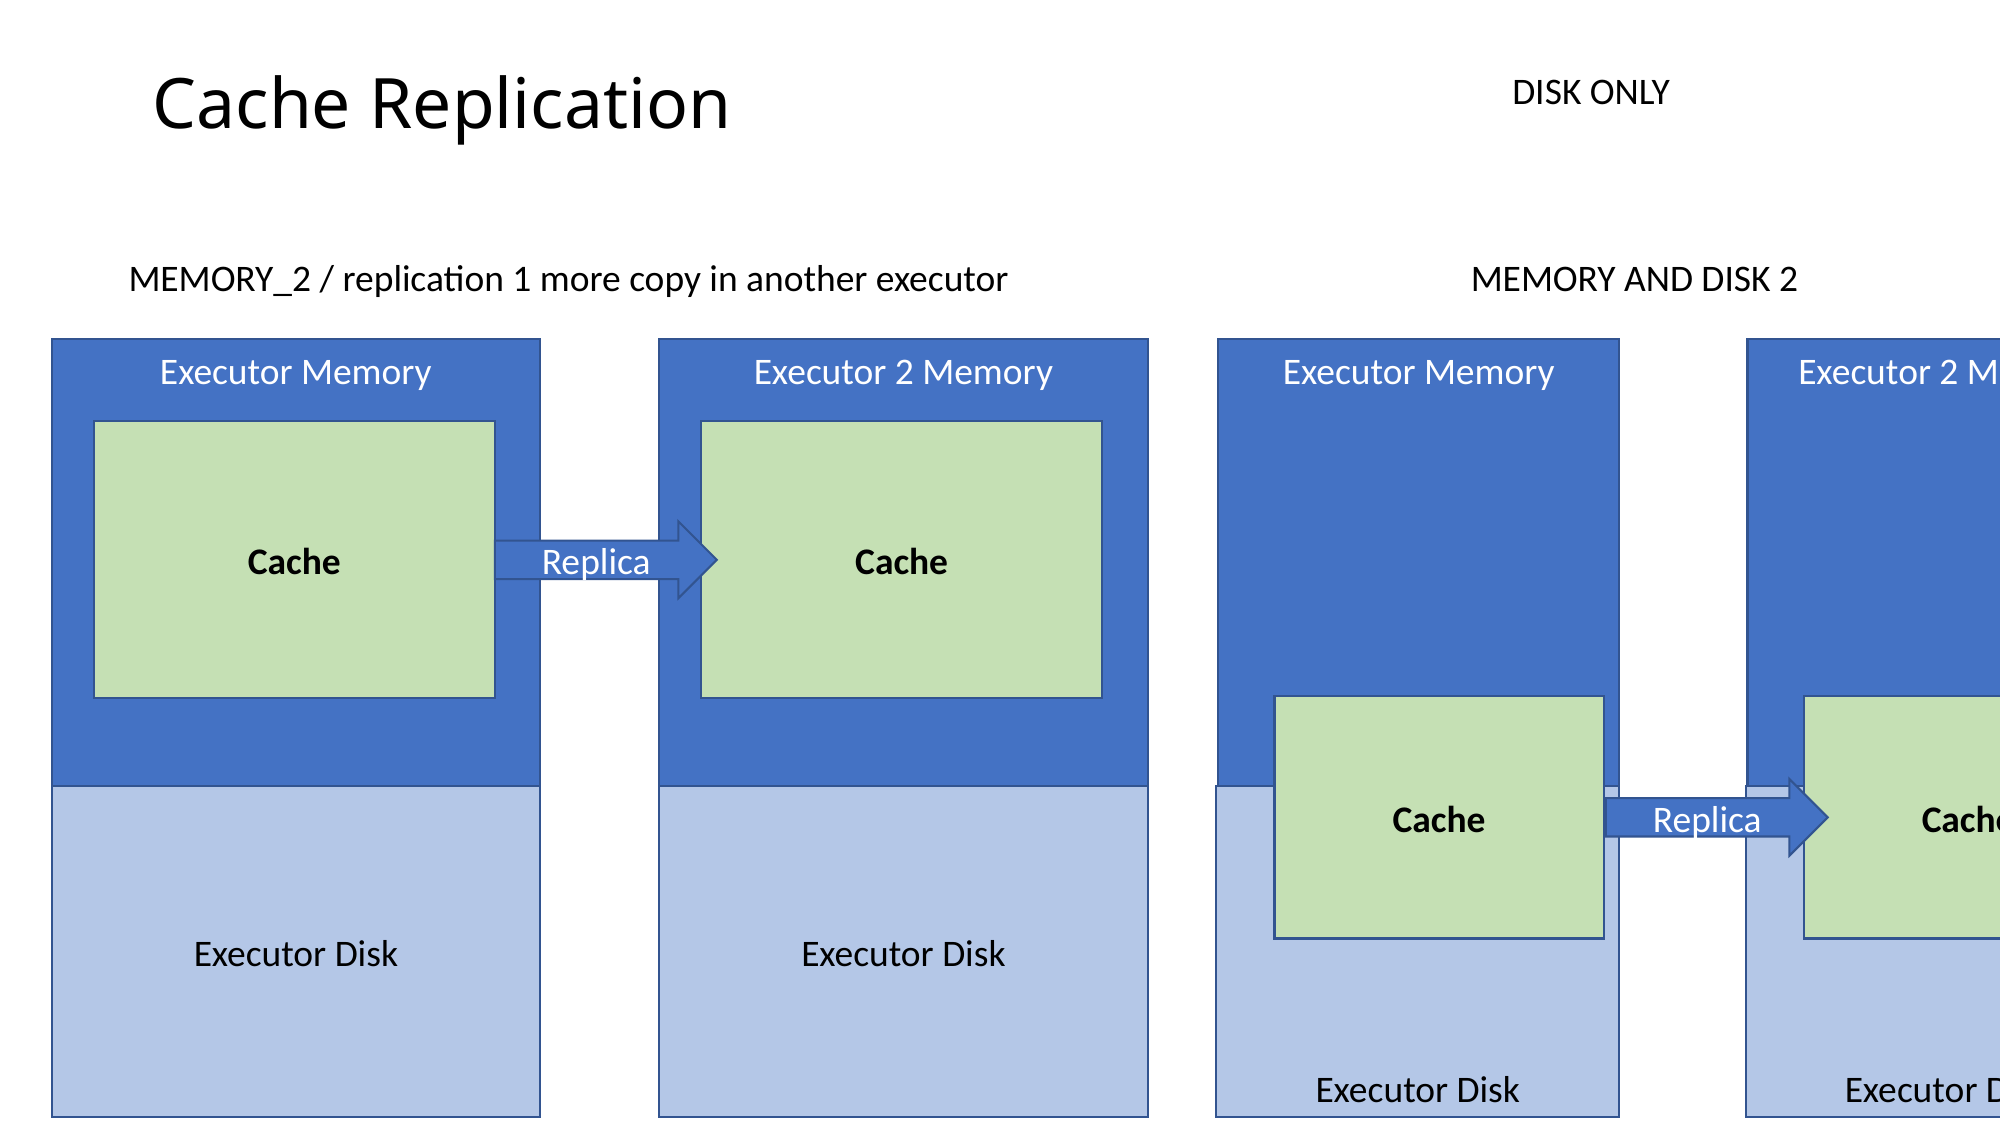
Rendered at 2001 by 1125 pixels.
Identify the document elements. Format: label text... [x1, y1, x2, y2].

text_box Executor 2 Memory [1746, 338, 2000, 787]
text_box Executor Disk [1745, 838, 2000, 1118]
text_box Replica [1604, 776, 1830, 859]
text_box Replica [493, 518, 719, 601]
text_box Executor 2 Memory [658, 338, 1149, 785]
text_box Executor Disk [1745, 785, 1788, 797]
text_box Cache [1273, 695, 1605, 940]
text_box Cache [700, 420, 1103, 699]
text_box Executor Disk [51, 785, 541, 1118]
text_box MEMORY_2 / replication 1 more copy in another executor [113, 246, 1025, 307]
text_box Cache [1803, 695, 2000, 940]
text_box Executor Disk [1215, 785, 1620, 1118]
text_box Executor Disk [658, 785, 1149, 1118]
title Cache Replication [137, 59, 904, 152]
text_box MEMORY AND DISK 2 [1456, 246, 1814, 307]
text_box Cache [93, 420, 496, 699]
text_box DISK ONLY [1497, 59, 1686, 120]
text_box Executor Memory [51, 338, 541, 785]
text_box Executor Memory [1217, 338, 1620, 787]
